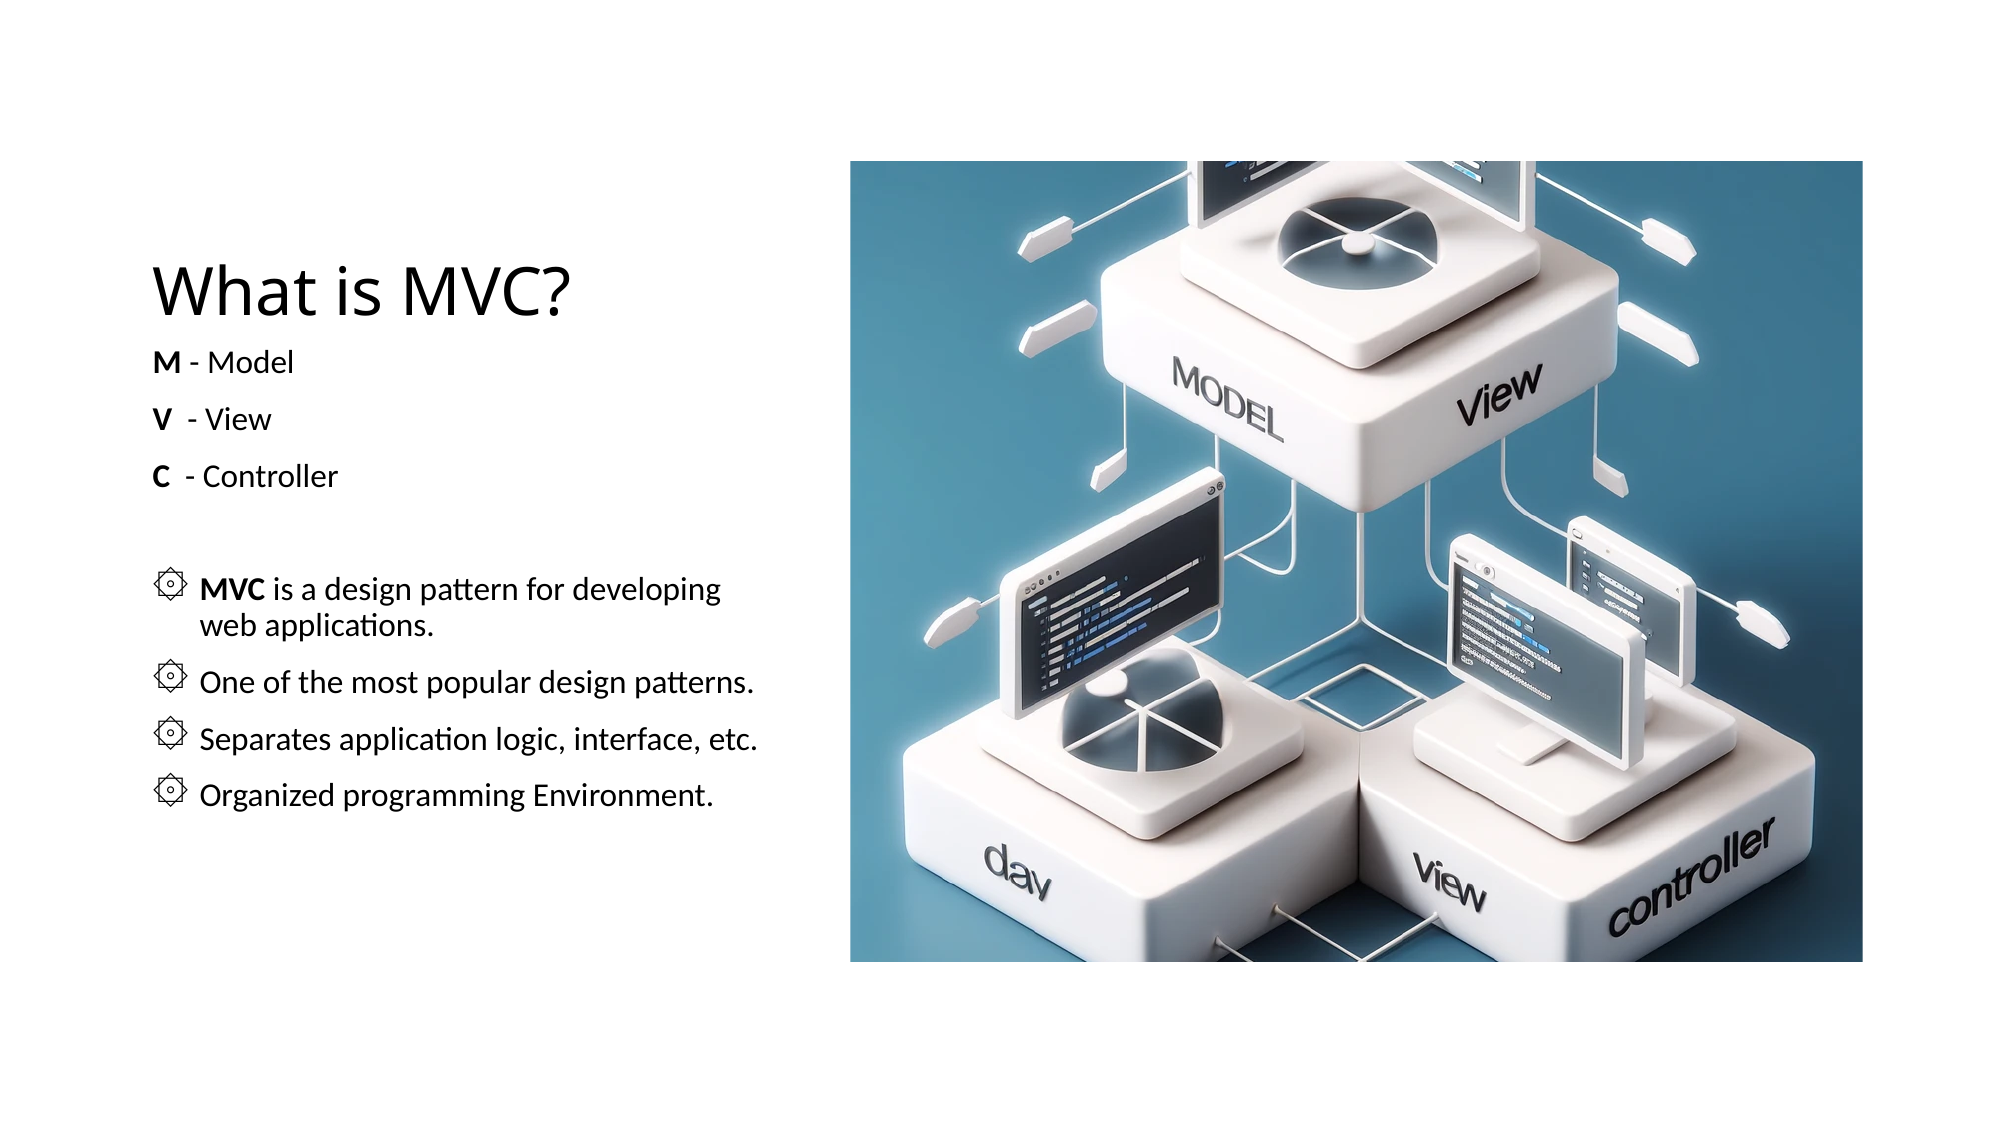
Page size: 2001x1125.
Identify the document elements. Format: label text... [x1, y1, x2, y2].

title What is MVC? [137, 75, 783, 337]
picture [850, 161, 1863, 962]
list M - Model V - View C - Controller MVC is a design pattern for developing web applications. One of the most popular design patterns. Separates application logic, interface, etc. Organized programming Environment. [137, 337, 783, 963]
